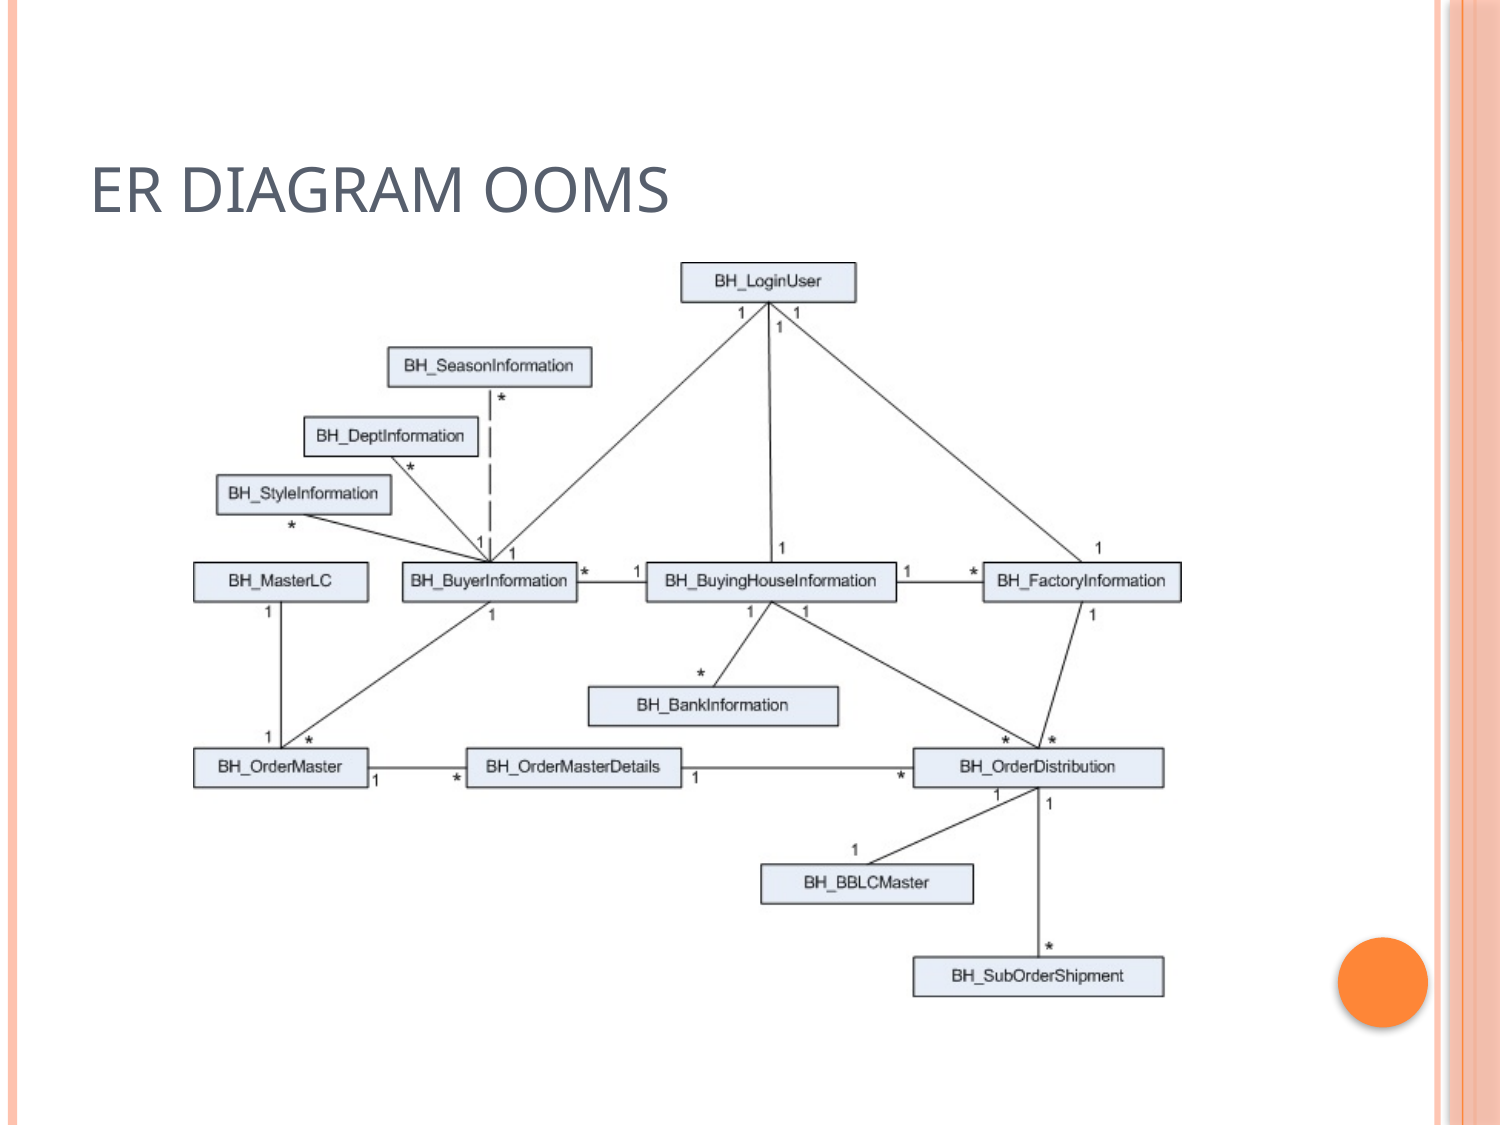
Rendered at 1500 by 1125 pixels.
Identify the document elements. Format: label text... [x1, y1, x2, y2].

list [192, 261, 1183, 1063]
title ER diagram OOMS [75, 45, 1300, 233]
